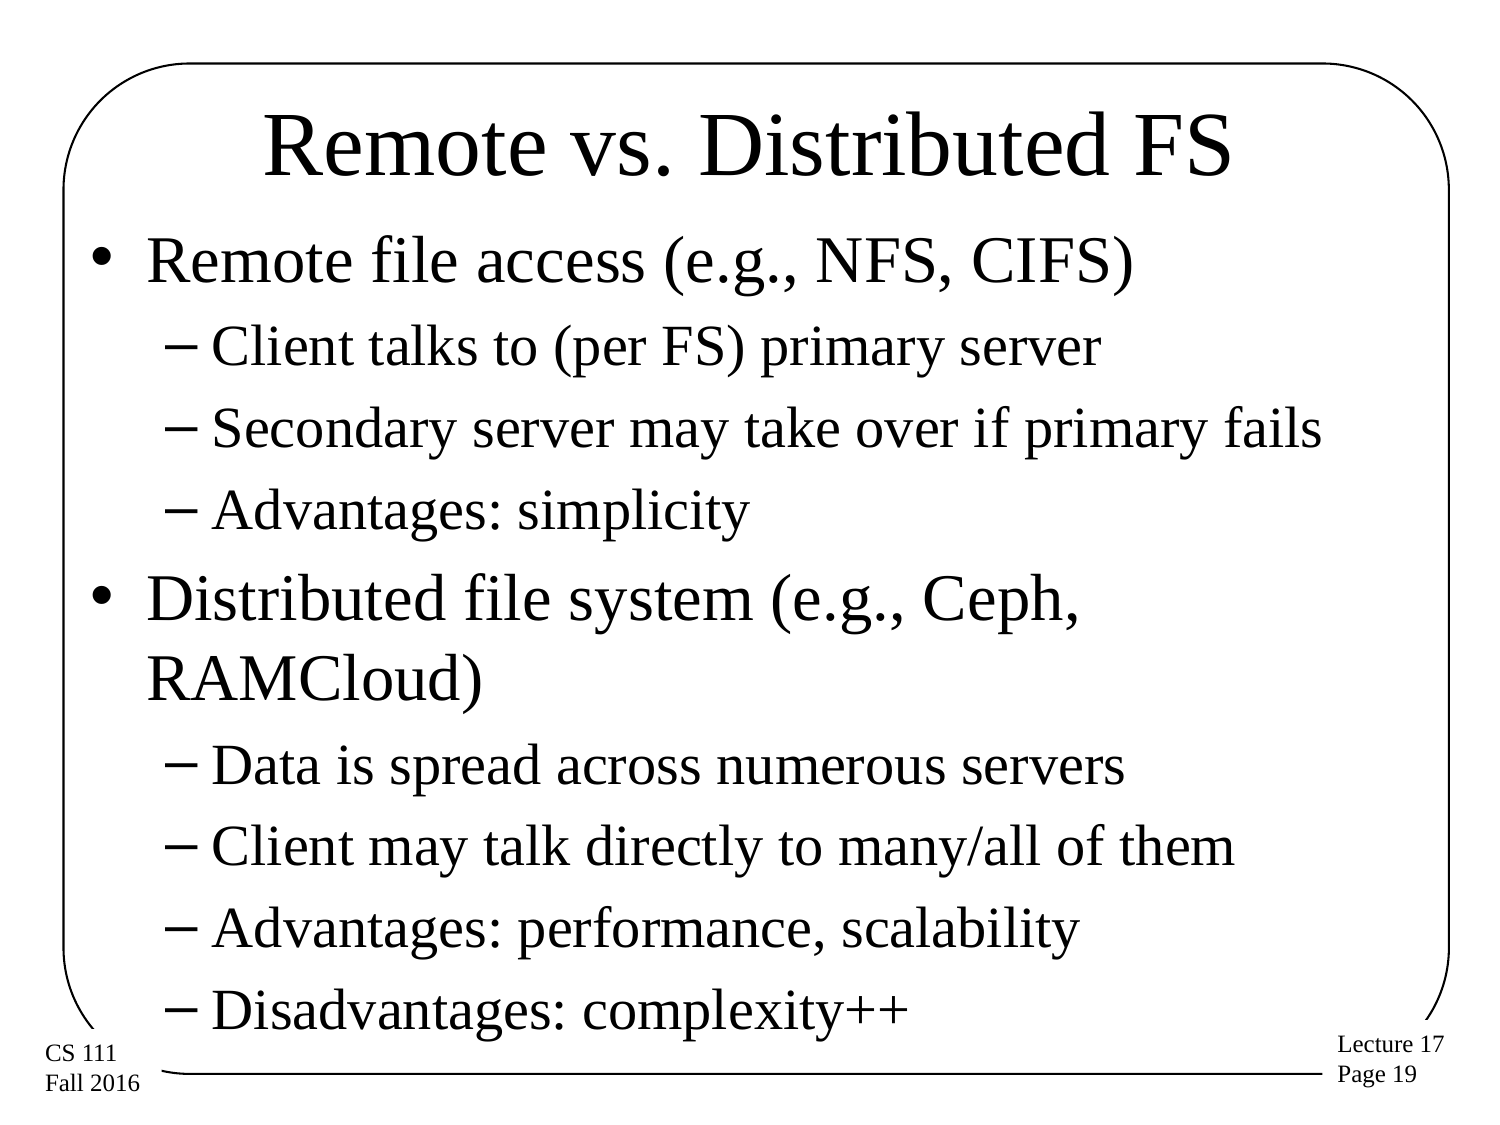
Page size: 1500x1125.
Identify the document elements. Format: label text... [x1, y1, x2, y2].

list Remote file access (e.g., NFS, CIFS) Client talks to (per FS) primary server Secondary server may take over if primary fails Advantages: simplicity Distributed file system (e.g., Ceph, RAMCloud) Data is spread across numerous servers Client may talk directly to many/all of them Advantages: performance, scalability Disadvantages: complexity++ [74, 208, 1426, 951]
title Remote vs. Distributed FS [74, 44, 1426, 208]
